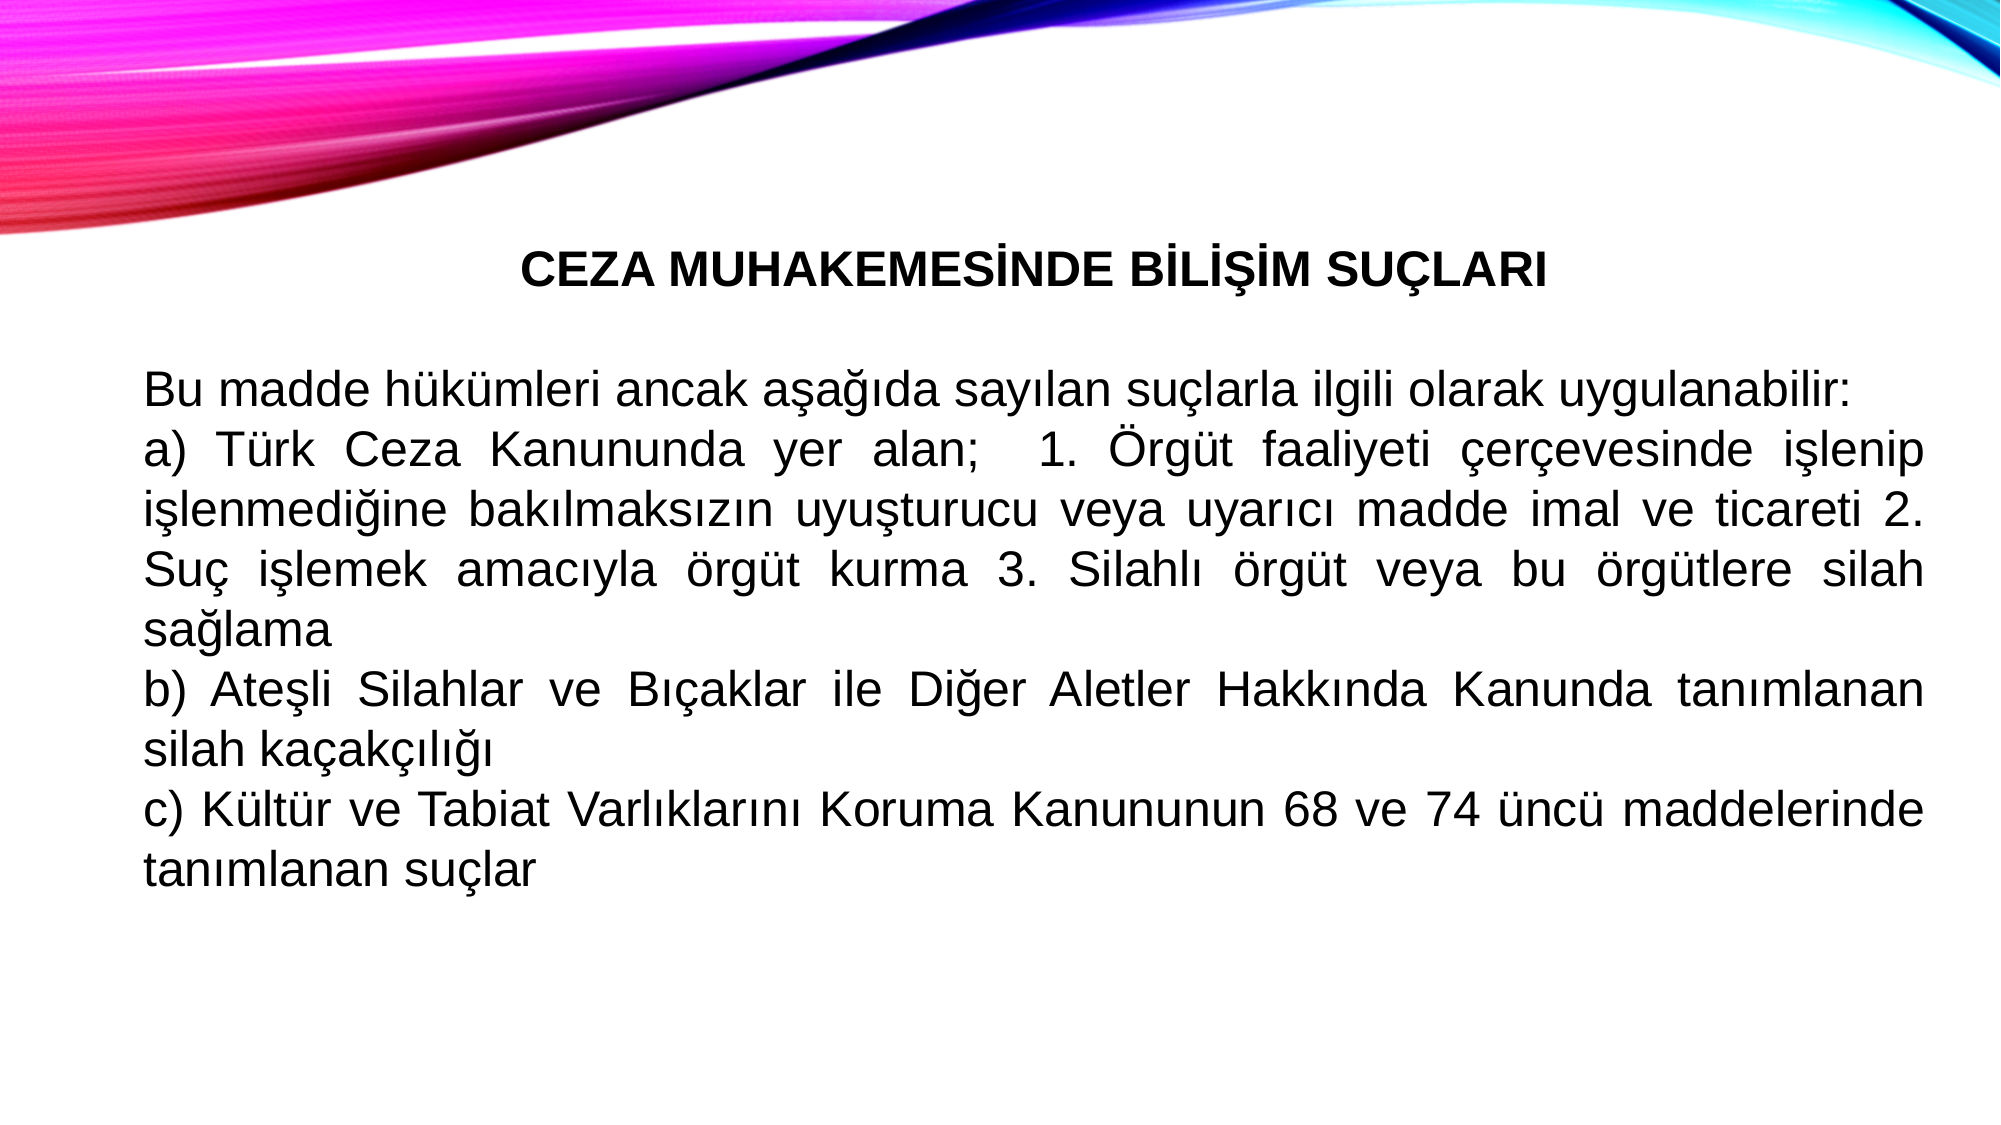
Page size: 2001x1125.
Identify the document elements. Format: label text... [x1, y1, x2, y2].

picture [1890, 0, 2000, 75]
text_box CEZA MUHAKEMESİNDE BİLİŞİM SUÇLARI Bu madde hükümleri ancak aşağıda sayılan suçlarla ilgili olarak uygulanabilir: a) Türk Ceza Kanununda yer alan; 1. Örgüt faaliyeti çerçevesinde işlenip işlenmediğine bakılmaksızın uyuşturucu veya uyarıcı madde imal ve ticareti 2. Suç işlemek amacıyla örgüt kurma 3. Silahlı örgüt veya bu örgütlere silah sağlama b) Ateşli Silahlar ve Bıçaklar ile Diğer Aletler Hakkında Kanunda tanımlanan silah kaçakçılığı c) Kültür ve Tabiat Varlıklarını Koruma Kanununun 68 ve 74 üncü maddelerinde tanımlanan suçlar [128, 169, 1941, 904]
picture [0, 0, 2000, 237]
picture [1910, 0, 2000, 45]
